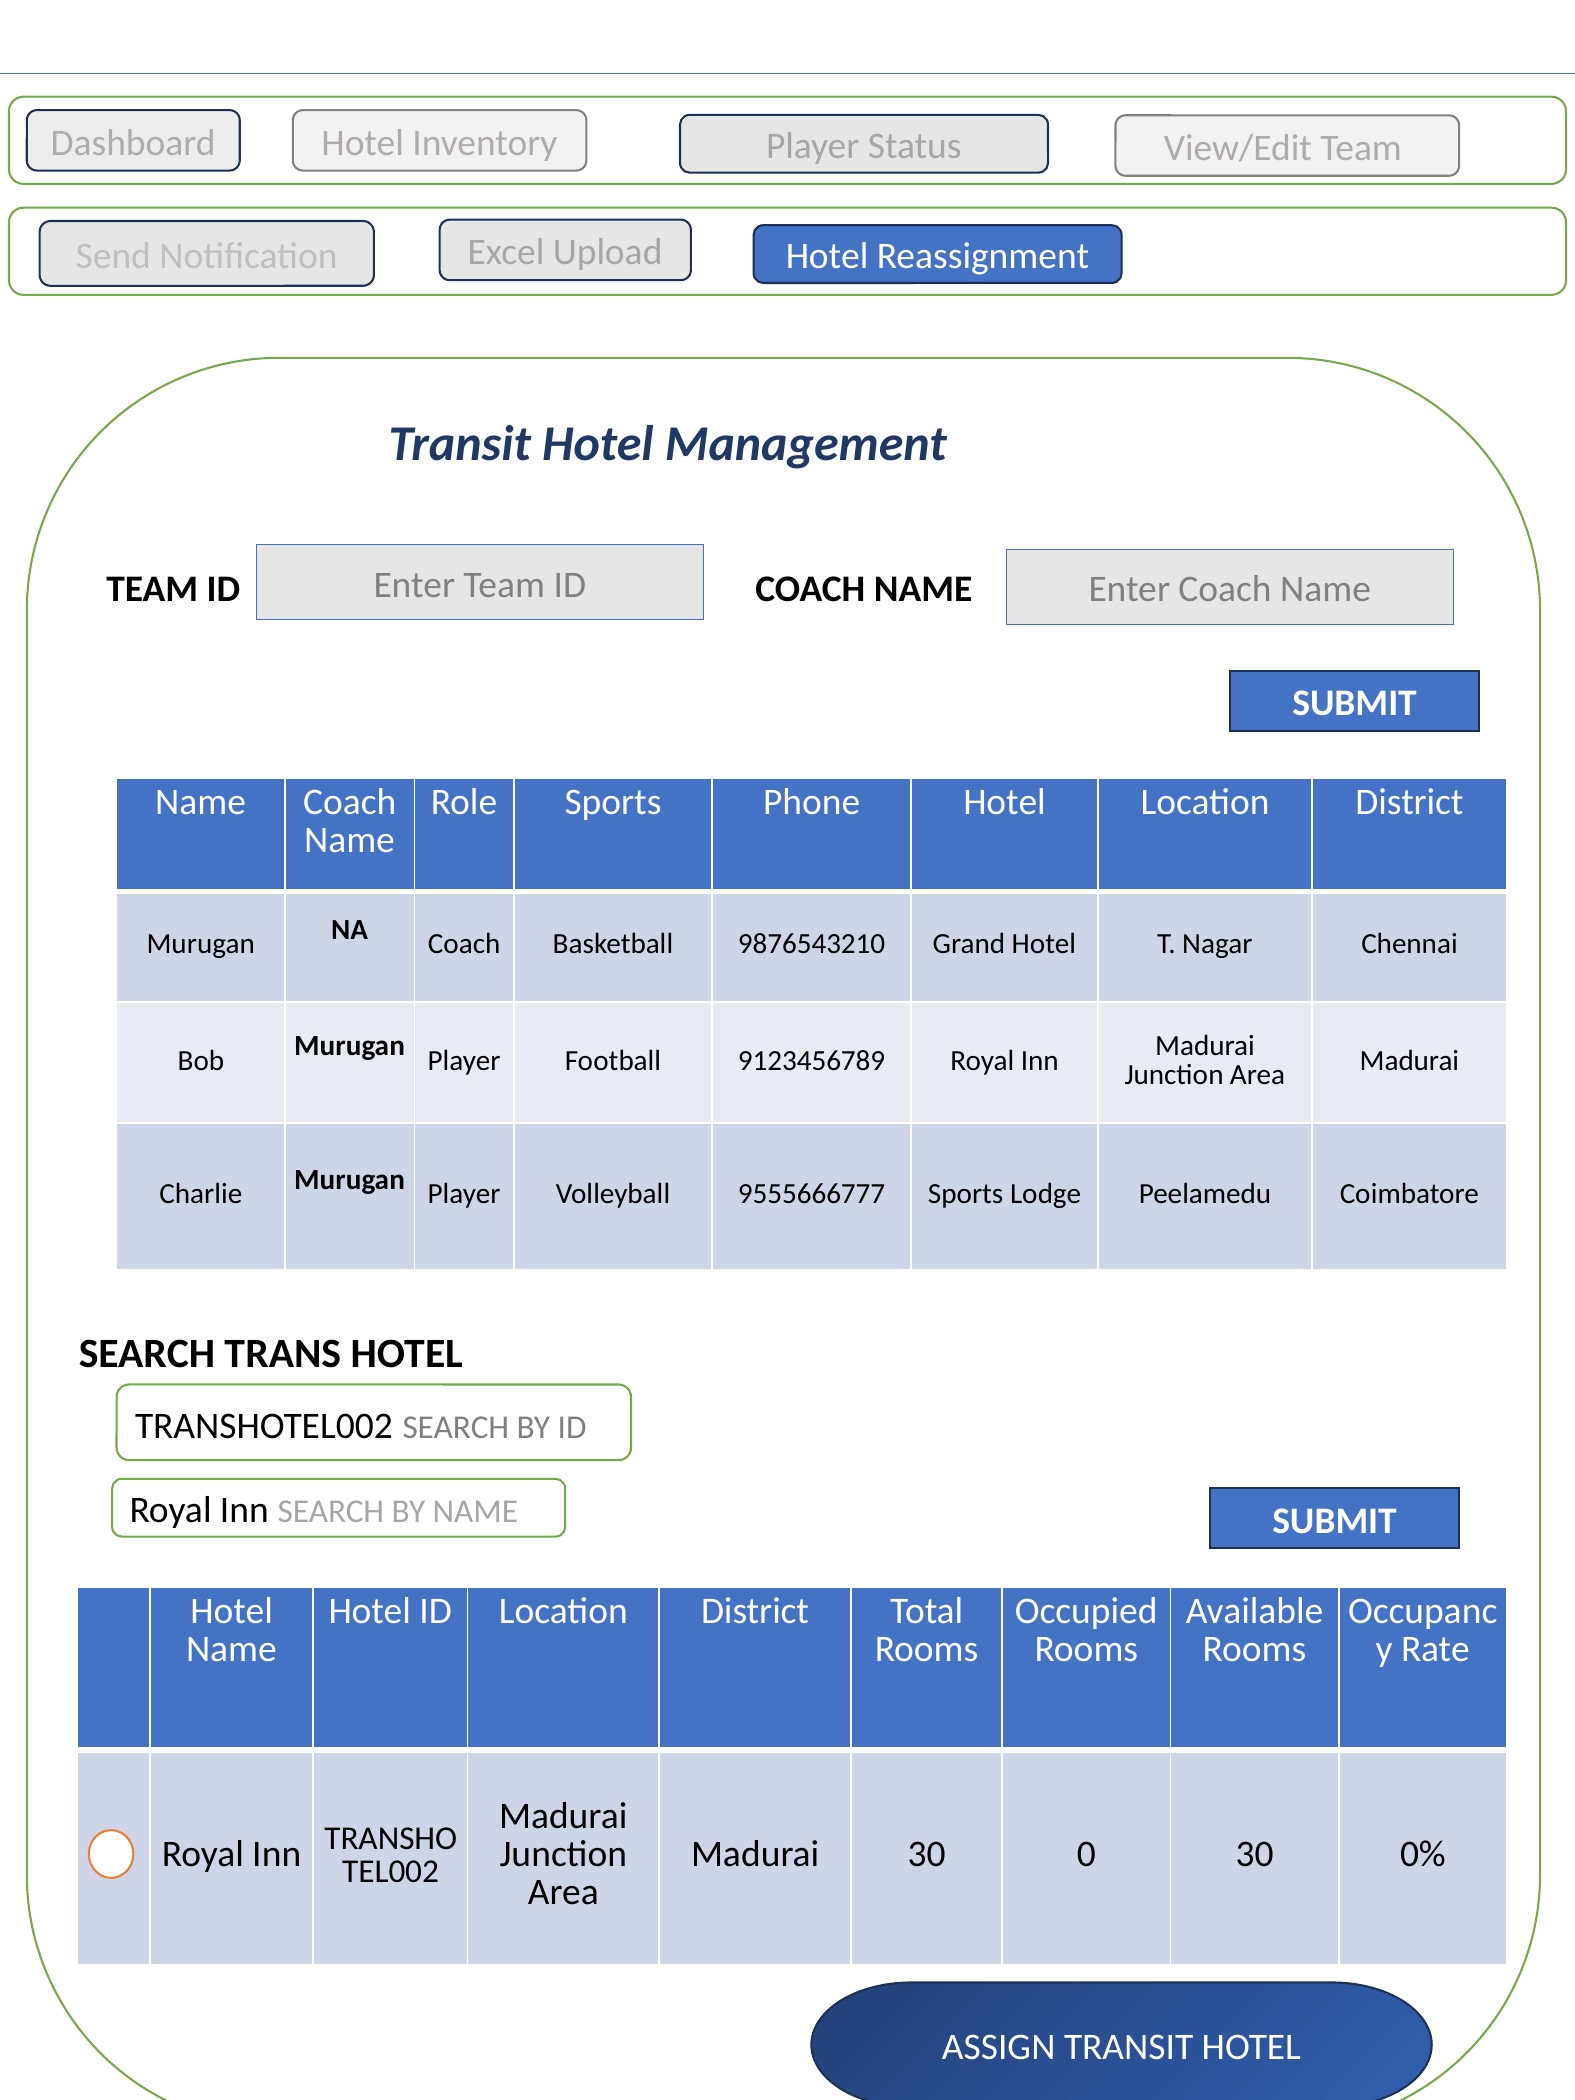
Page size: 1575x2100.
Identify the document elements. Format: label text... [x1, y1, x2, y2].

text_box Enter Coach Name [1006, 549, 1454, 625]
table_cell Royal Inn [151, 1753, 312, 1964]
text_box ASSIGN TRANSIT HOTEL [810, 1981, 1433, 2100]
table_header Phone [713, 779, 910, 889]
table_header Hotel Name [151, 1588, 312, 1747]
text_box Transit Hotel Management [373, 402, 1230, 478]
table_header Total Rooms [852, 1588, 1001, 1747]
table_cell Madurai [1313, 1003, 1506, 1122]
table_cell 9555666777 [713, 1124, 910, 1269]
text_box TEAM ID [91, 556, 256, 617]
table_cell Player [415, 1003, 513, 1122]
table_header Location [1099, 779, 1311, 889]
table_cell NA [286, 894, 414, 1001]
table_header Occupancy Rate [1340, 1588, 1506, 1747]
table_cell Murugan [286, 1124, 414, 1269]
text_box [87, 1829, 135, 1879]
table_cell Coimbatore [1313, 1124, 1506, 1269]
table_header Occupied Rooms [1003, 1588, 1170, 1747]
table_header District [1313, 779, 1506, 889]
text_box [0, 73, 1575, 295]
table_cell Volleyball [515, 1124, 711, 1269]
table_cell Royal Inn [912, 1003, 1097, 1122]
text_box Royal Inn SEARCH BY NAME [111, 1477, 567, 1538]
table_cell 9123456789 [713, 1003, 910, 1122]
table_cell 9876543210 [713, 894, 910, 1001]
table_header Location [468, 1588, 658, 1747]
table_cell Basketball [515, 894, 711, 1001]
table_cell 0% [1340, 1753, 1506, 1964]
text_box TRANSHOTEL002 SEARCH BY ID [115, 1383, 633, 1462]
table_cell Madurai Junction Area [1099, 1003, 1311, 1122]
table_cell Murugan [286, 1003, 414, 1122]
table_cell Chennai [1313, 894, 1506, 1001]
table_cell 30 [1171, 1753, 1338, 1964]
table_cell Murugan [117, 894, 284, 1001]
table_cell TRANSHOTEL002 [314, 1753, 467, 1964]
table_cell Player [415, 1124, 513, 1269]
table_cell Bob [117, 1003, 284, 1122]
table_cell Coach [415, 894, 513, 1001]
table_header [78, 1588, 149, 1747]
text_box SUBMIT [1229, 670, 1480, 732]
table_cell 30 [852, 1753, 1001, 1964]
text_box SUBMIT [1209, 1487, 1460, 1549]
table_header Available Rooms [1171, 1588, 1338, 1747]
table_header Role [415, 779, 513, 889]
text_box SEARCH TRANS HOTEL [63, 1318, 478, 1384]
table_cell Madurai Junction Area [468, 1753, 658, 1964]
table_cell Sports Lodge [912, 1124, 1097, 1269]
table_header Hotel ID [314, 1588, 467, 1747]
text_box COACH NAME [740, 556, 988, 617]
table_cell 0 [1003, 1753, 1170, 1964]
table_cell Charlie [117, 1124, 284, 1269]
table_header District [660, 1588, 850, 1747]
table_header Coach Name [286, 779, 414, 889]
text_box [25, 356, 1542, 2100]
table_cell Madurai [660, 1753, 850, 1964]
table_cell Football [515, 1003, 711, 1122]
table_cell Peelamedu [1099, 1124, 1311, 1269]
table_cell Grand Hotel [912, 894, 1097, 1001]
text_box Enter Team ID [256, 544, 704, 620]
table_cell T. Nagar [1099, 894, 1311, 1001]
table_header Hotel [912, 779, 1097, 889]
table_cell [78, 1753, 149, 1964]
table_header Name [117, 779, 284, 889]
table_header Sports [515, 779, 711, 889]
